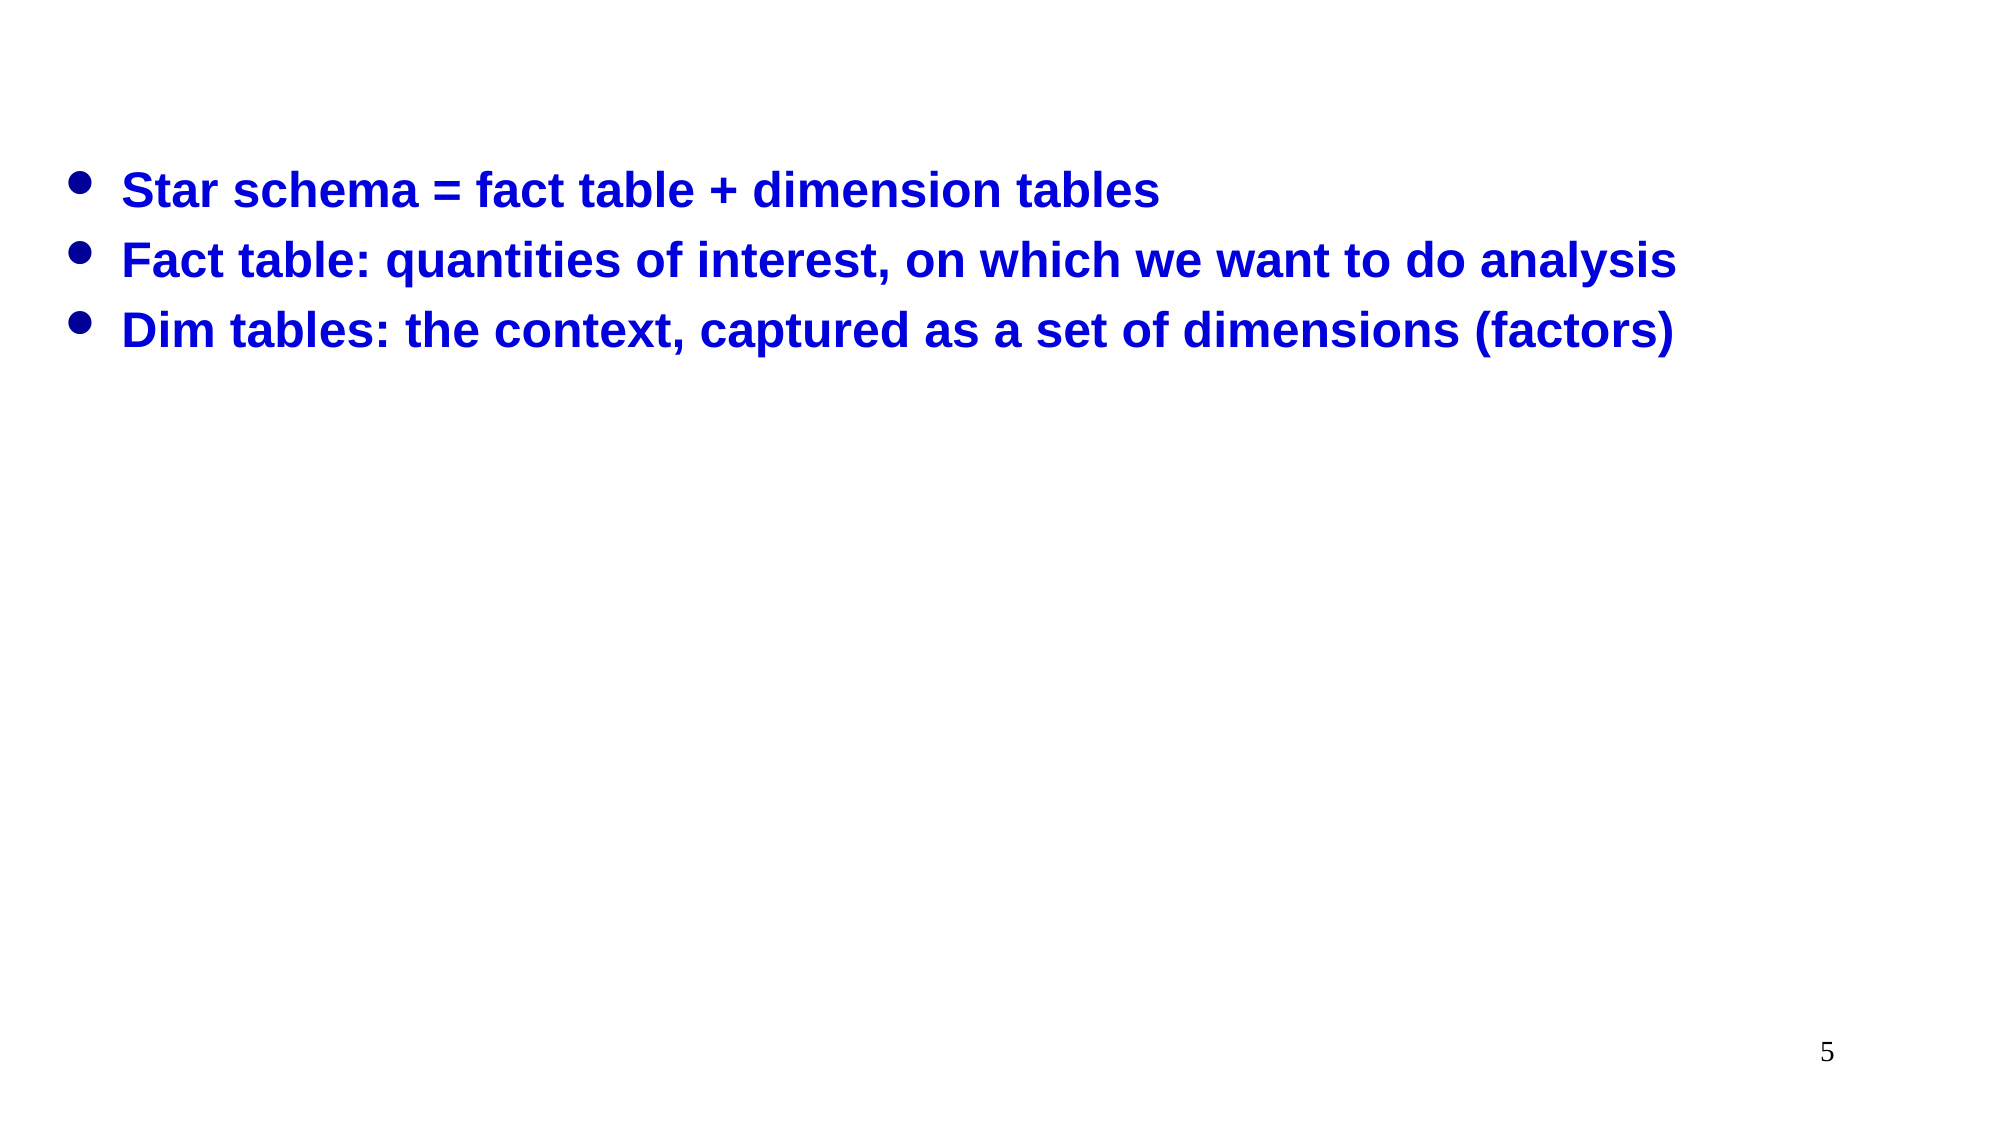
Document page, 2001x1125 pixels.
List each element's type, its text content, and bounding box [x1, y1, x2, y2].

slide_number 5 [1432, 1024, 1851, 1101]
list Star schema = fact table + dimension tables Fact table: quantities of interest, on which we want to do analysis Dim tables: the context, captured as a set of dimensions (factors) [49, 149, 1951, 1001]
